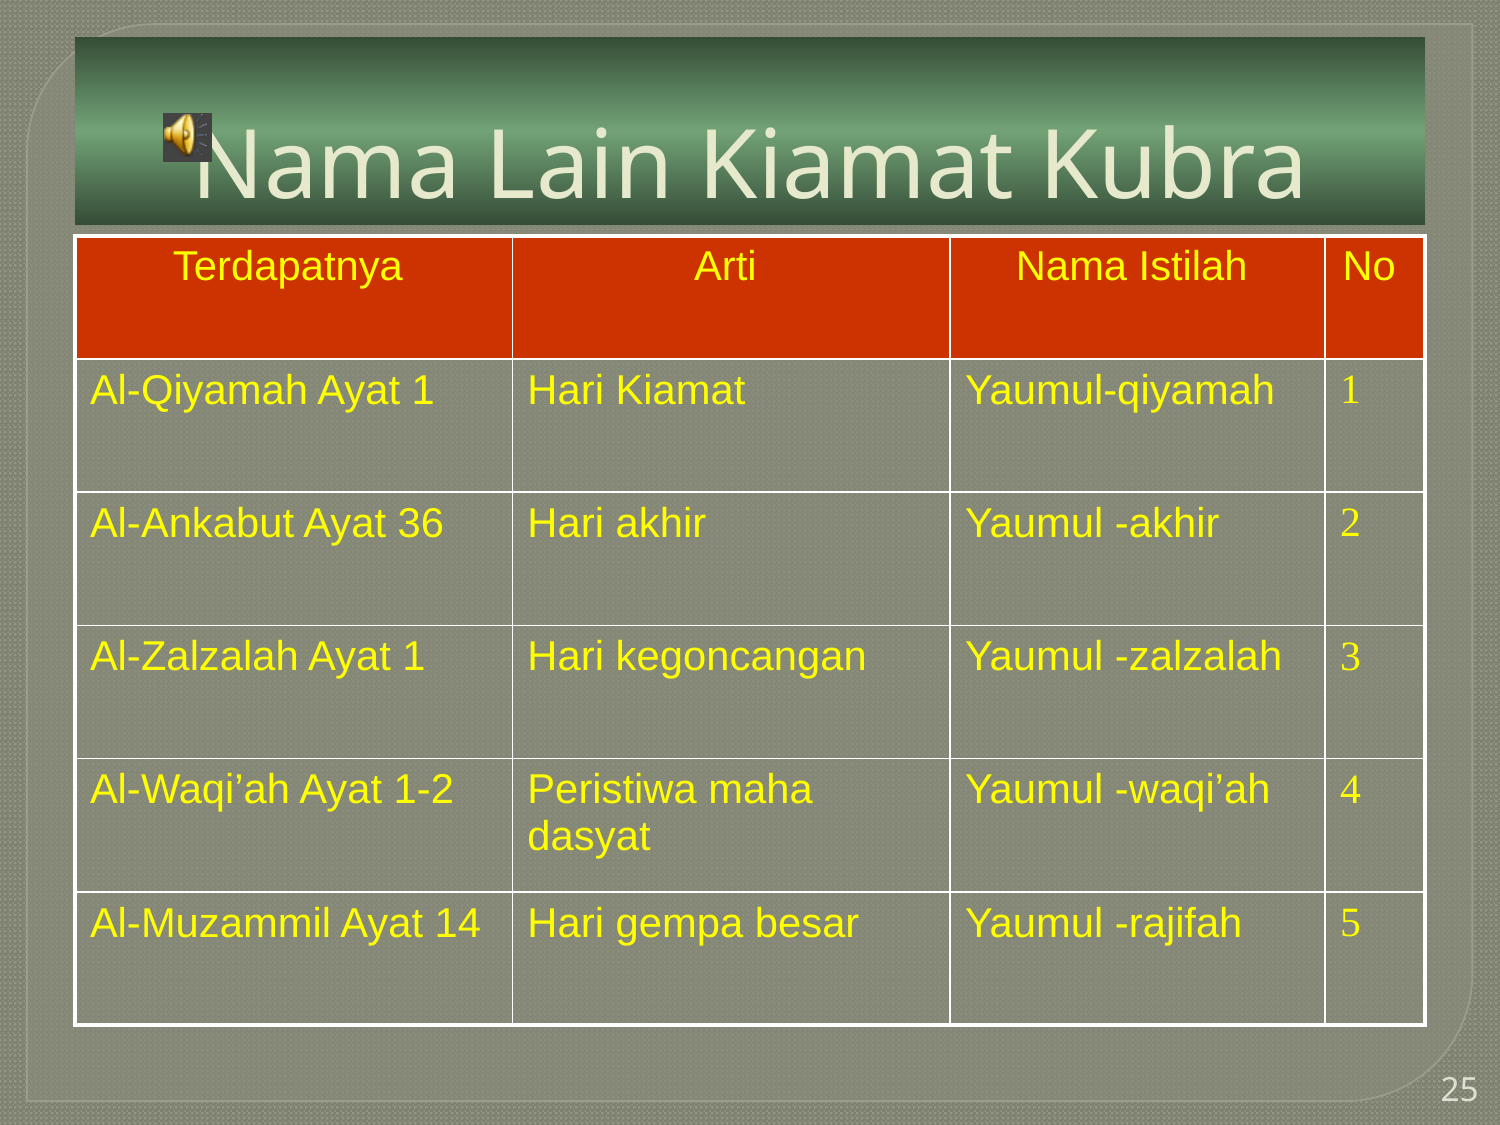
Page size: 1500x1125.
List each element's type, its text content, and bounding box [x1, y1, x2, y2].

table_cell Yaumul -akhir [951, 493, 1324, 625]
table_header Terdapatnya [77, 238, 512, 358]
table_cell Yaumul-qiyamah [951, 360, 1324, 491]
table_cell Al-Zalzalah Ayat 1 [77, 626, 512, 758]
table_header No [1326, 238, 1423, 358]
table_cell Hari akhir [513, 493, 949, 625]
table_cell 2 [1326, 493, 1423, 625]
table_cell Al-Waqi’ah Ayat 1-2 [77, 759, 512, 891]
table_cell 5 [1326, 893, 1423, 1023]
table_cell Al-Ankabut Ayat 36 [77, 493, 512, 625]
slide_number 25 [1417, 1068, 1494, 1114]
table_cell Al-Muzammil Ayat 14 [77, 893, 512, 1023]
title Nama Lain Kiamat Kubra [75, 37, 1425, 225]
table_cell 1 [1326, 360, 1423, 491]
table_cell 3 [1326, 626, 1423, 758]
table_cell Hari gempa besar [513, 893, 949, 1023]
table_cell Yaumul -rajifah [951, 893, 1324, 1023]
table_cell Hari kegoncangan [513, 626, 949, 758]
table_cell Hari Kiamat [513, 360, 949, 491]
table_cell 4 [1326, 759, 1423, 891]
table_header Arti [513, 238, 949, 358]
picture [162, 112, 213, 163]
table_cell Yaumul -zalzalah [951, 626, 1324, 758]
table_cell Peristiwa maha dasyat [513, 759, 949, 891]
table_header Nama Istilah [951, 238, 1324, 358]
table_cell Al-Qiyamah Ayat 1 [77, 360, 512, 491]
table_cell Yaumul -waqi’ah [951, 759, 1324, 891]
